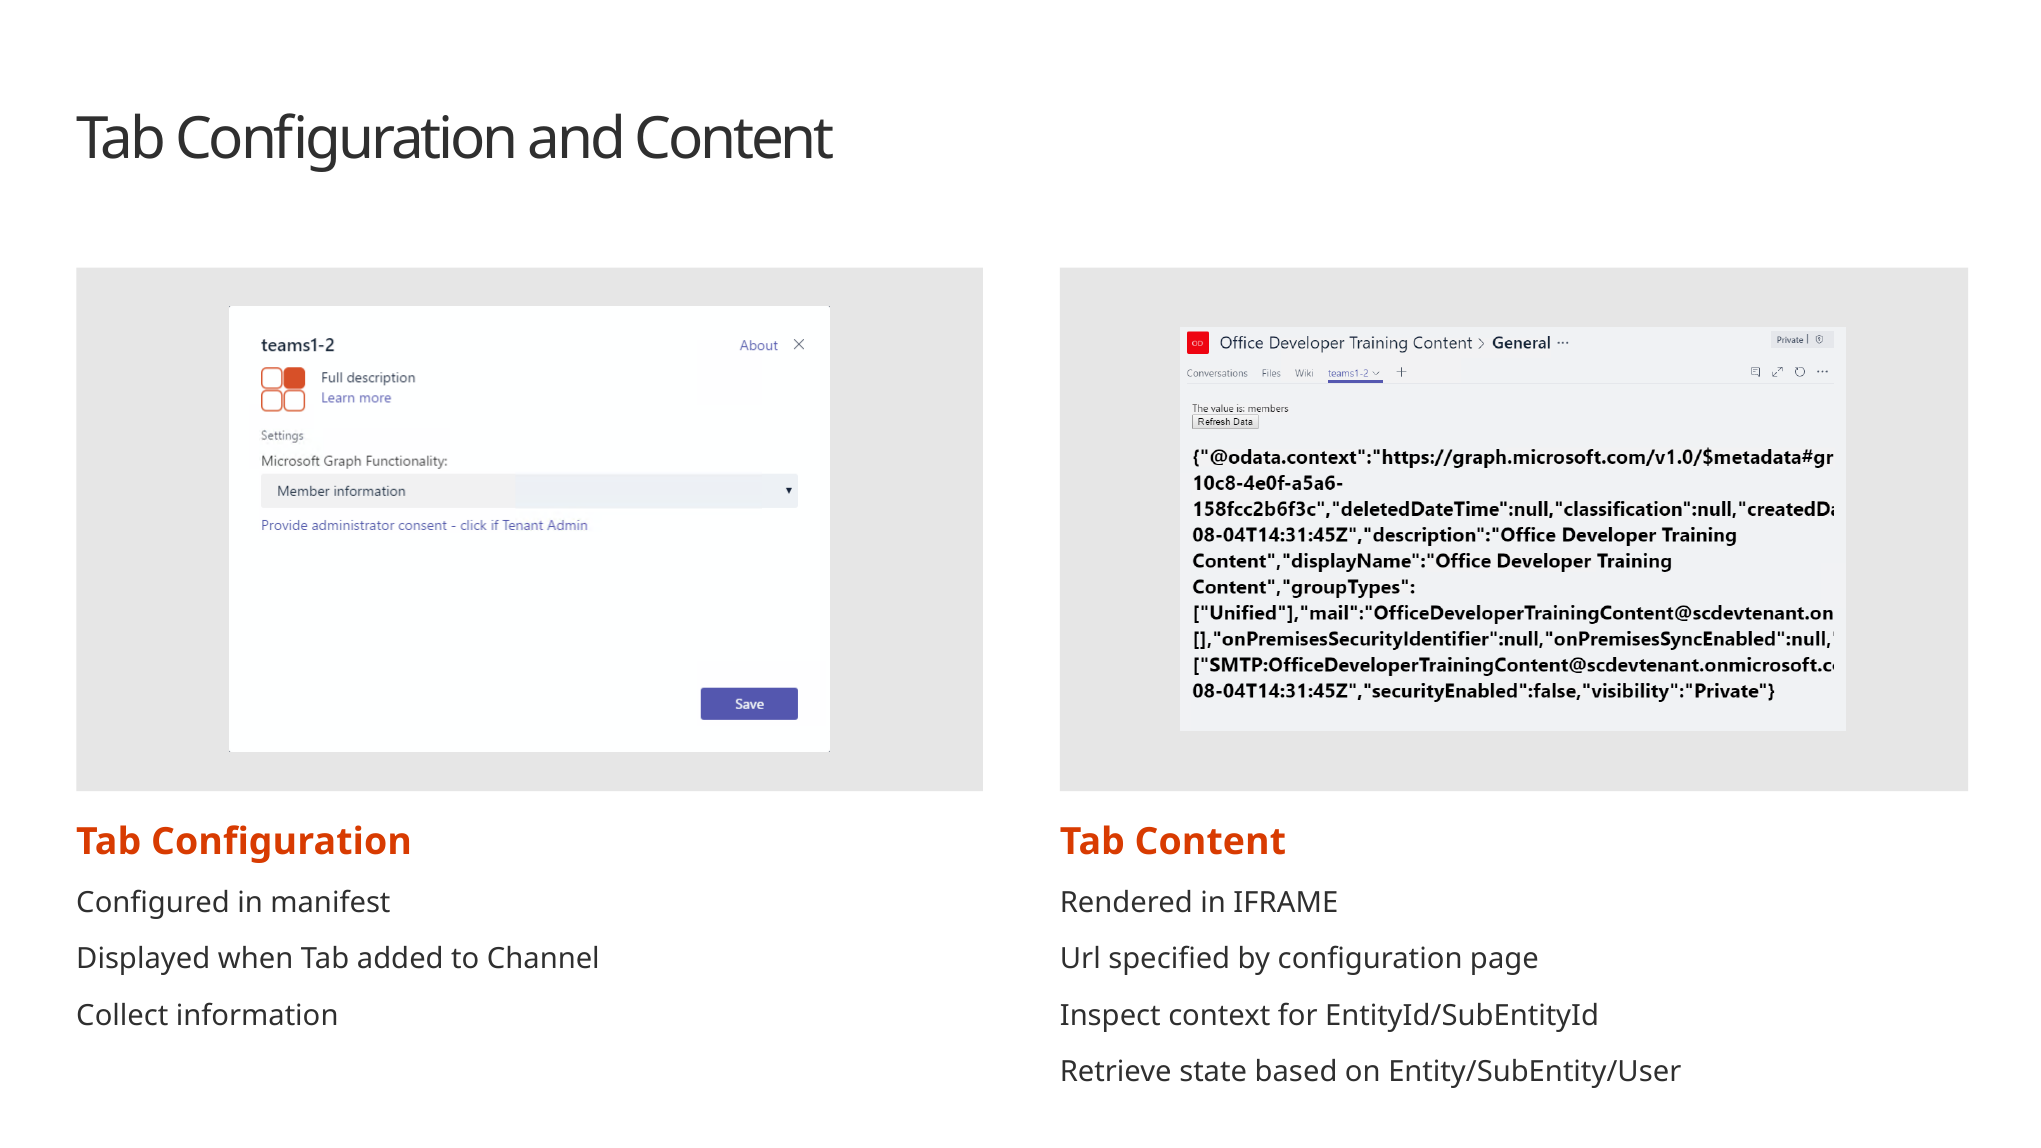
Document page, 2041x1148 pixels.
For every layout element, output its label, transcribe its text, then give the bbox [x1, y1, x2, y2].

list Tab Content Rendered in IFRAME Url specified by configuration page Inspect context for EntityId/SubEntityId Retrieve state based on Entity/SubEntity/User [1059, 824, 1969, 1147]
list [229, 306, 831, 752]
list Tab Configuration Configured in manifest Displayed when Tab added to Channel Collect information [76, 824, 983, 1030]
title Tab Configuration and Content [76, 103, 1969, 172]
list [1180, 327, 1846, 732]
